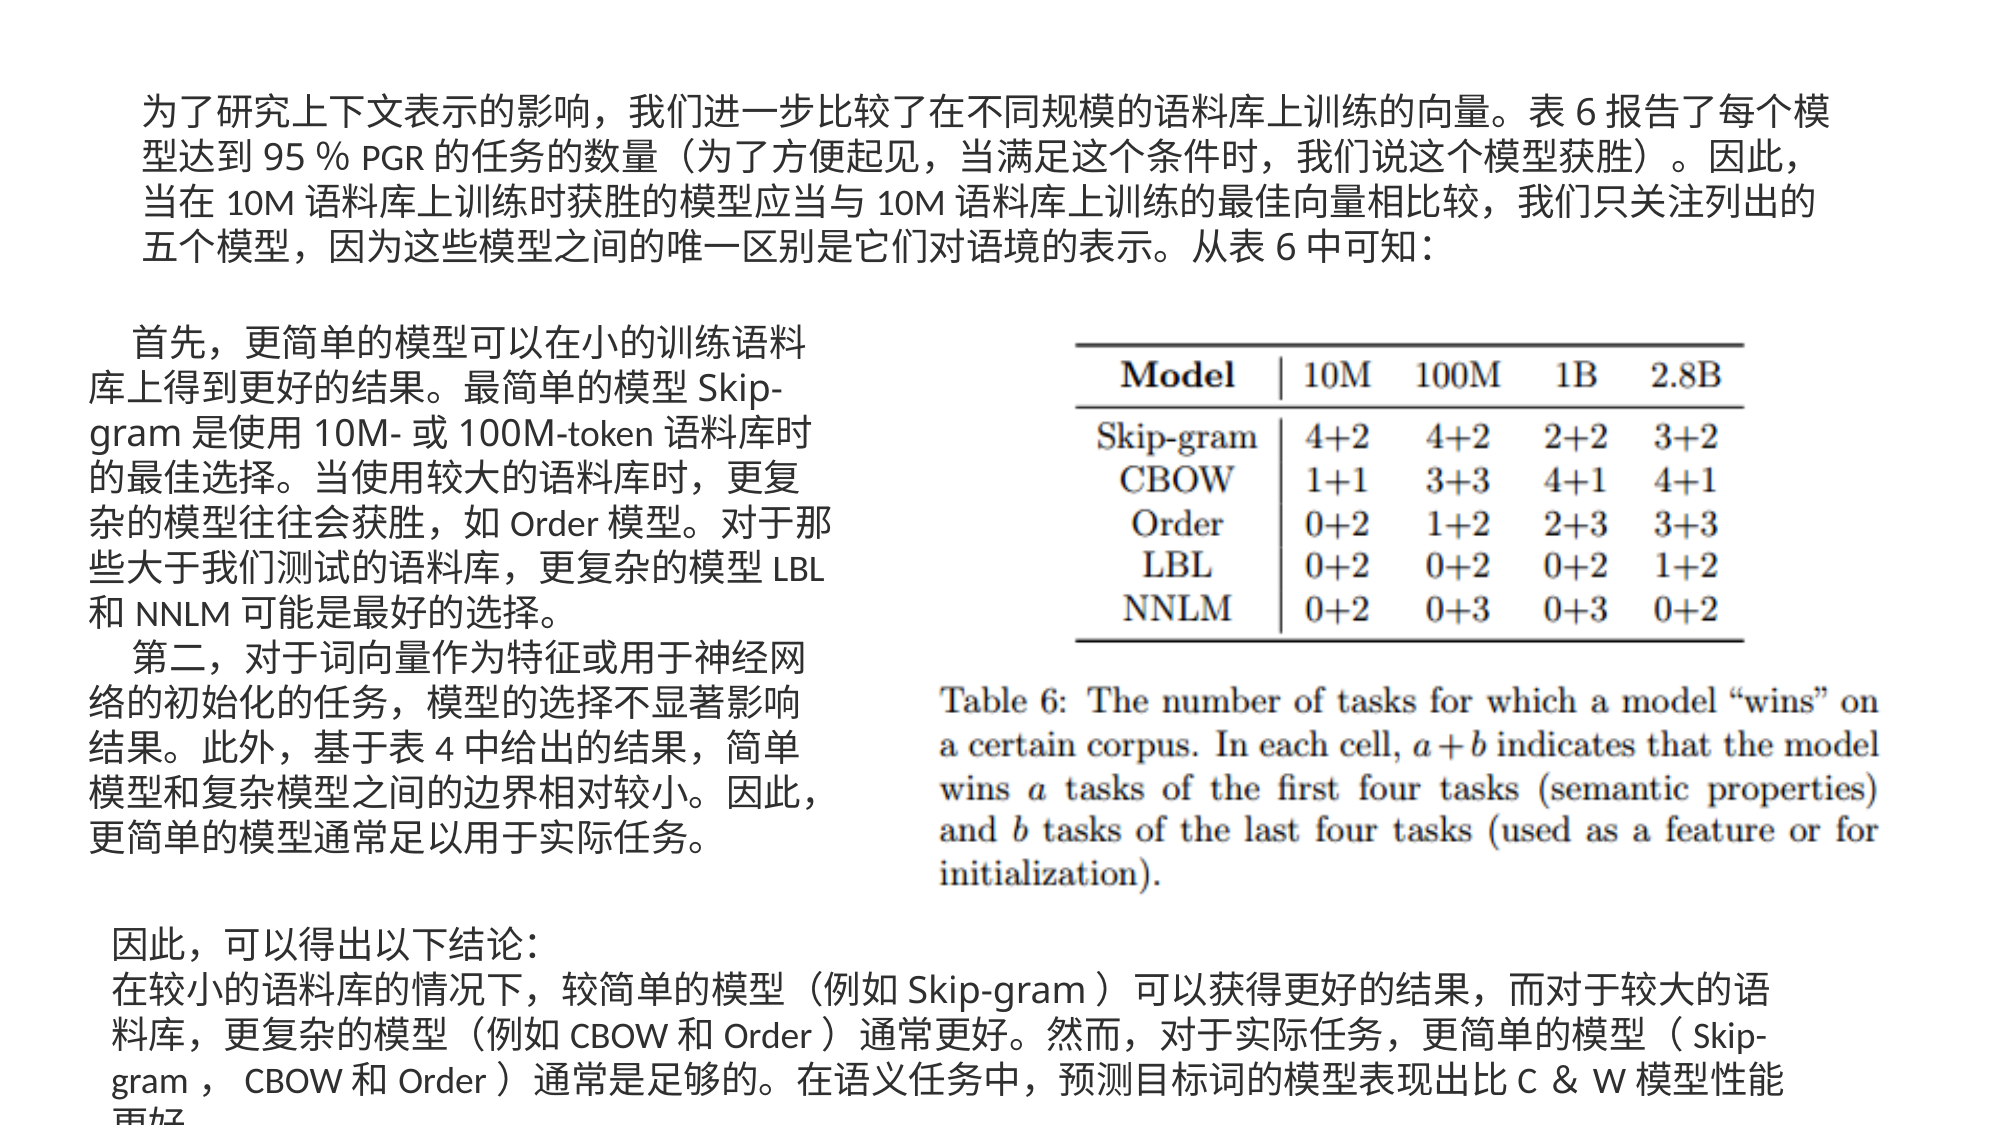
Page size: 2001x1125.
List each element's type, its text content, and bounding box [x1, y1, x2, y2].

text_box 为了研究上下文表示的影响，我们进一步比较了在不同规模的语料库上训练的向量。表6报告了每个模型达到95％PGR的任务的数量（为了方便起见，当满足这个条件时，我们说这个模型获胜）。因此，当在10M语料库上训练时获胜的模型应当与10M语料库上训练的最佳向量相比较，我们只关注列出的五个模型，因为这些模型之间的唯一区别是它们对语境的表示。从表6中可知： [126, 80, 1859, 276]
text_box 因此，可以得出以下结论： 在较小的语料库的情况下，较简单的模型（例如Skip-gram）可以获得更好的结果，而对于较大的语料库，更复杂的模型（例如CBOW和Order）通常更好。然而，对于实际任务，更简单的模型（Skip-gram，CBOW和Order）通常是足够的。在语义任务中，预测目标词的模型表现出比C＆W模型性能更好。 [96, 913, 1806, 1125]
picture [902, 311, 1944, 914]
text_box 首先，更简单的模型可以在小的训练语料库上得到更好的结果。最简单的模型Skip-gram是使用10M-或100M-token语料库时的最佳选择。当使用较大的语料库时，更复杂的模型往往会获胜，如Order模型。对于那些大于我们测试的语料库，更复杂的模型LBL和NNLM可能是最好的选择。 第二，对于词向量作为特征或用于神经网络的初始化的任务，模型的选择不显著影响结果。此外，基于表4中给出的结果，简单模型和复杂模型之间的边界相对较小。因此，更简单的模型通常足以用于实际任务。 [73, 311, 853, 866]
